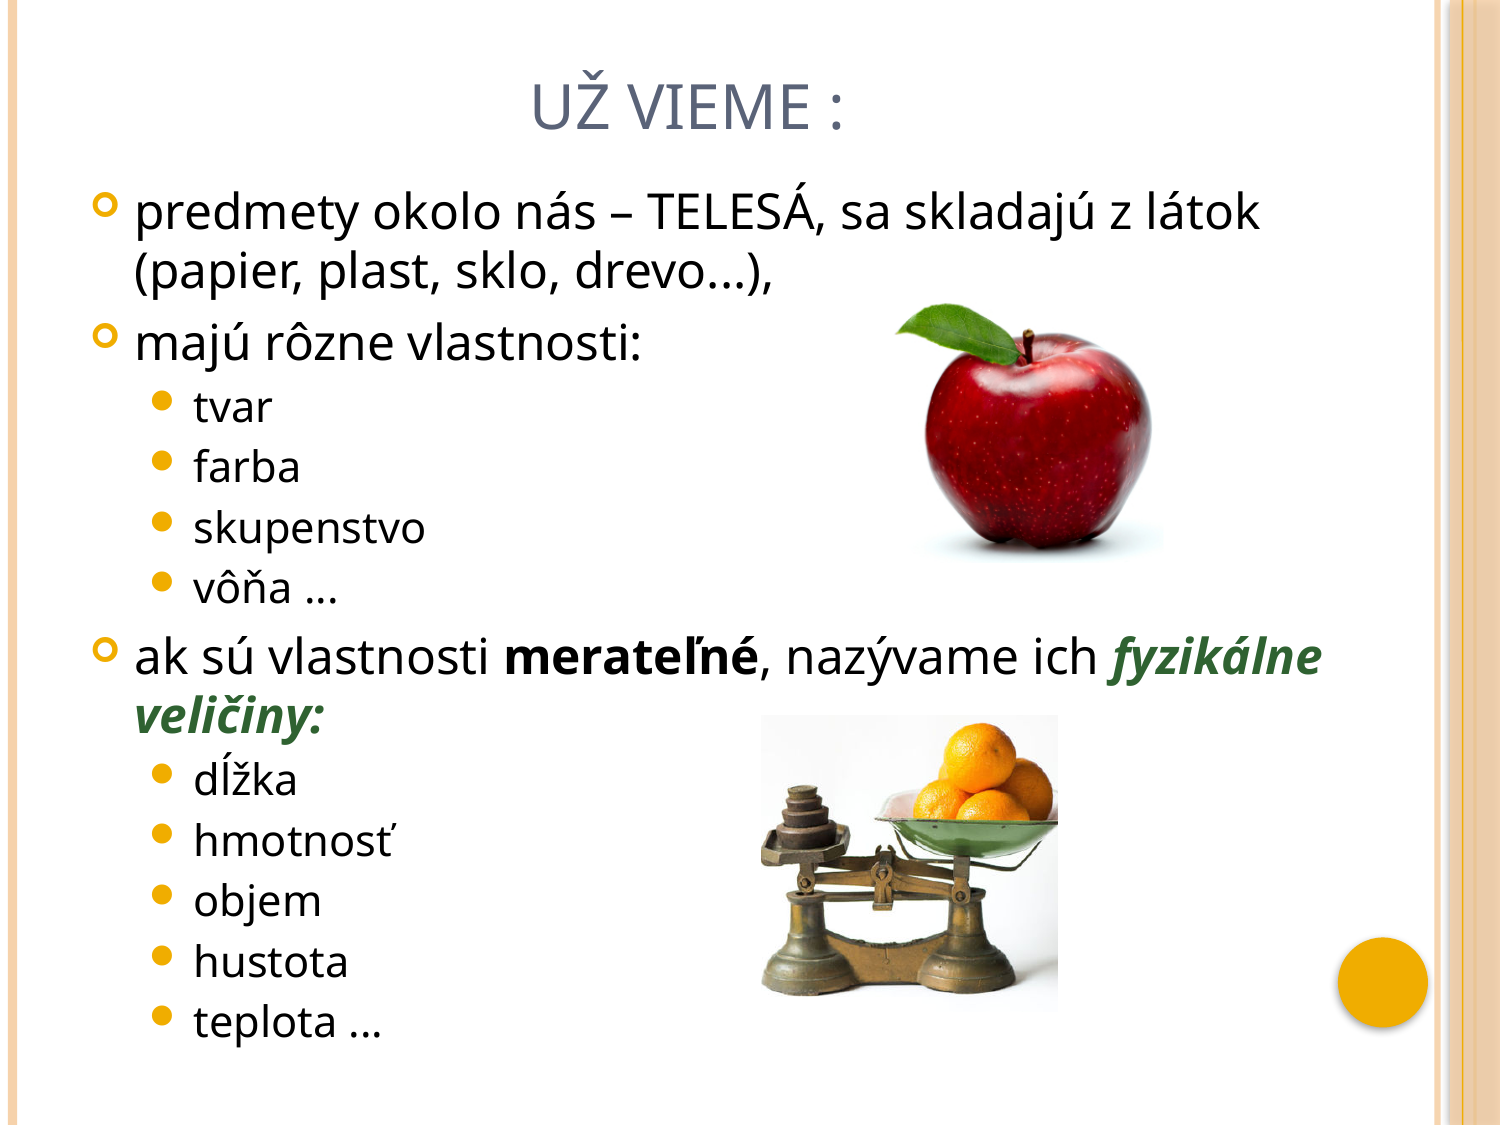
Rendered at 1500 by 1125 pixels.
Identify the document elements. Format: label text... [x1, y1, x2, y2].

title Už vieme : [75, 45, 1300, 149]
picture [761, 715, 1058, 1012]
picture [891, 290, 1164, 563]
list predmety okolo nás – TELESÁ, sa skladajú z látok (papier, plast, sklo, drevo...), majú rôzne vlastnosti: tvar farba skupenstvo vôňa ... ak sú vlastnosti merateľné, nazývame ich fyzikálne veličiny: dĺžka hmotnosť objem hustota teplota ... [75, 172, 1424, 1062]
